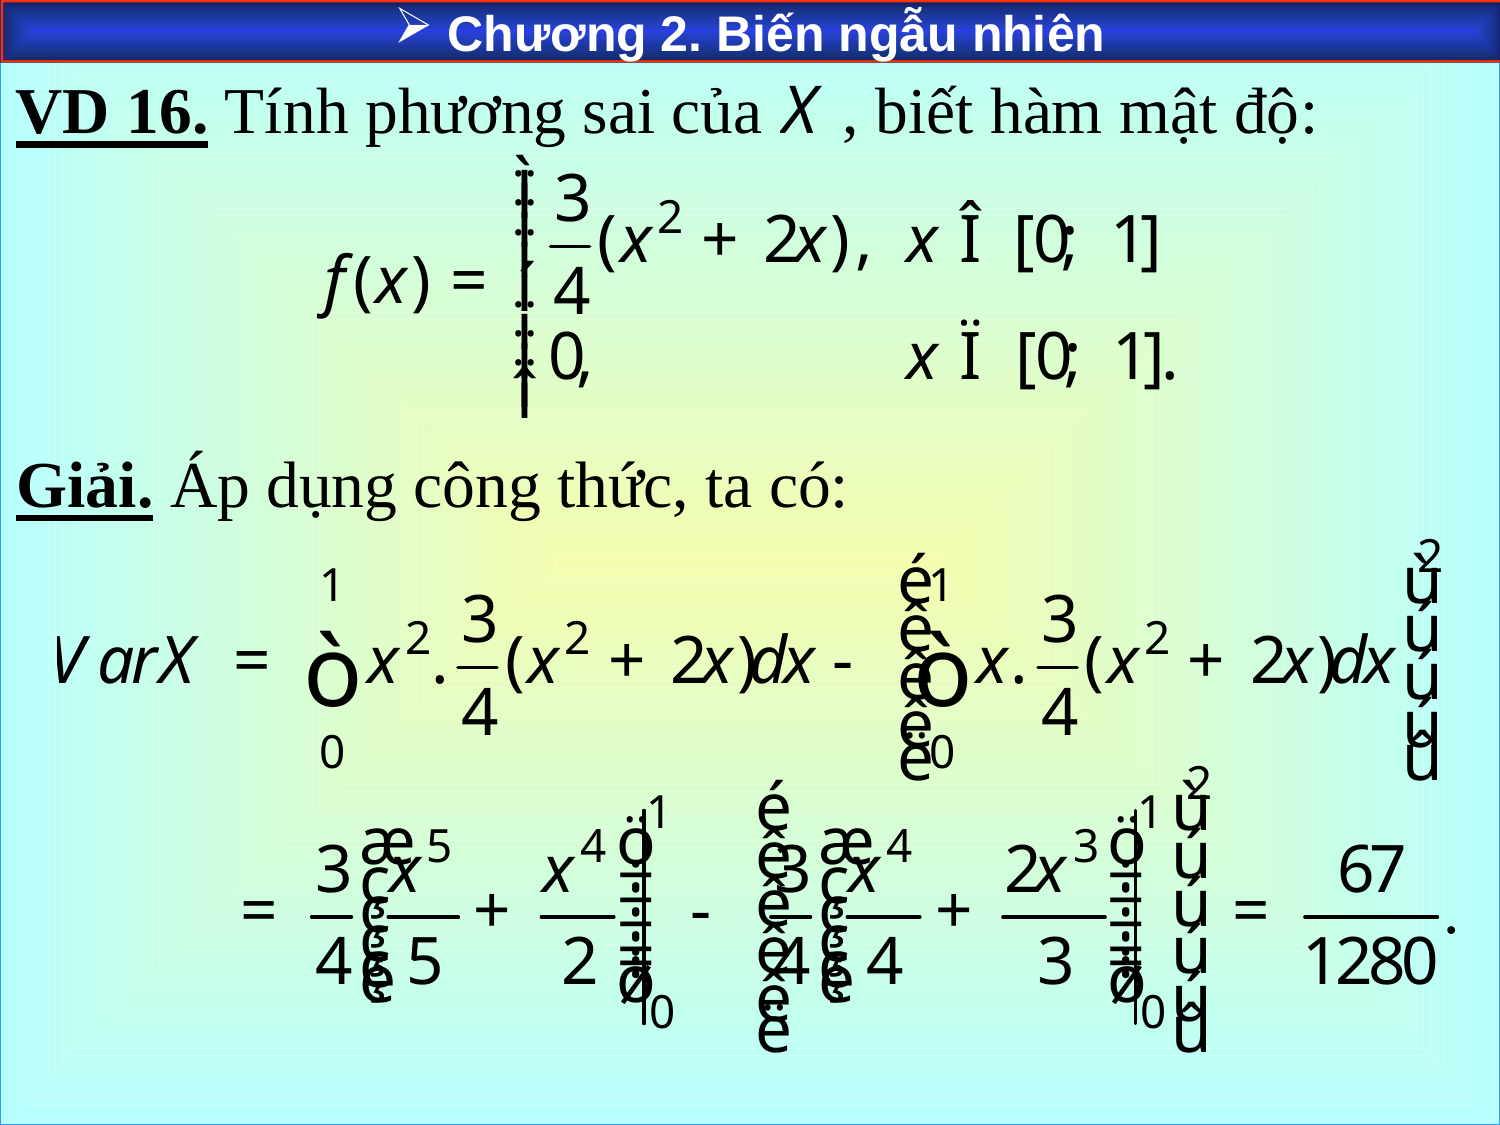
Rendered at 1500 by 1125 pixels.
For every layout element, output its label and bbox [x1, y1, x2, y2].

picture [0, 447, 1500, 1059]
picture [0, 74, 1500, 424]
text_box [0, 0, 1500, 63]
